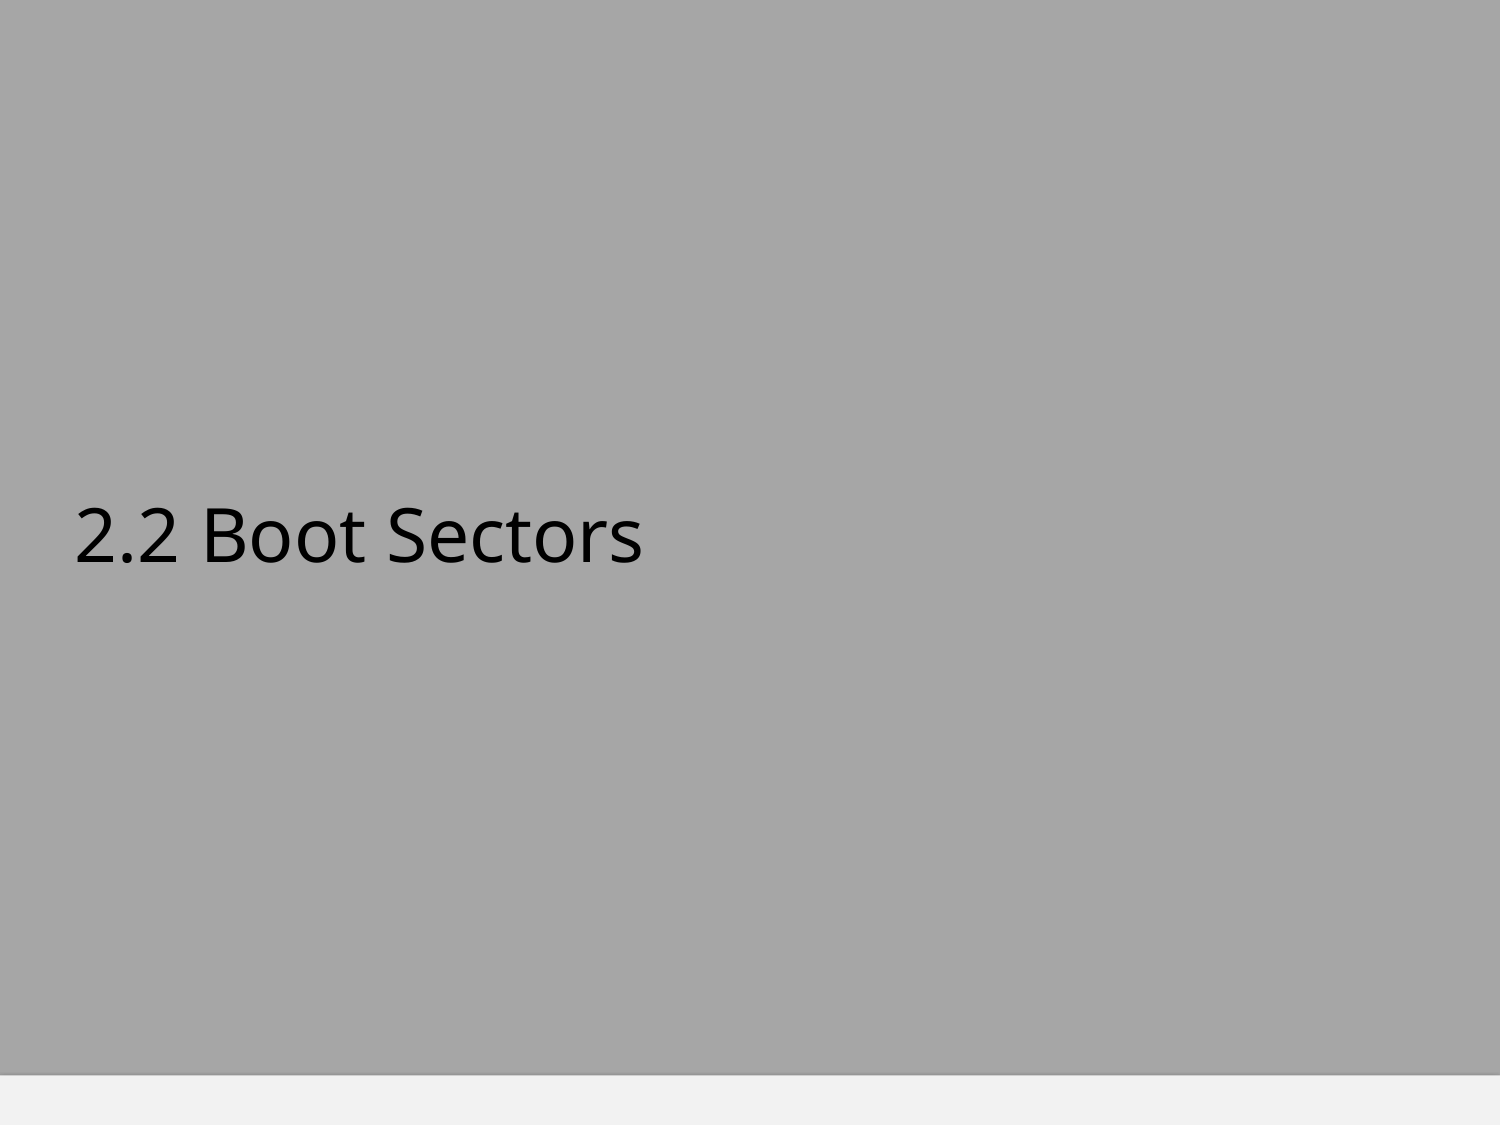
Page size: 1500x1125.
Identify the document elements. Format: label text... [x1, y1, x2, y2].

title 2.2 Boot Sectors [74, 354, 1388, 578]
